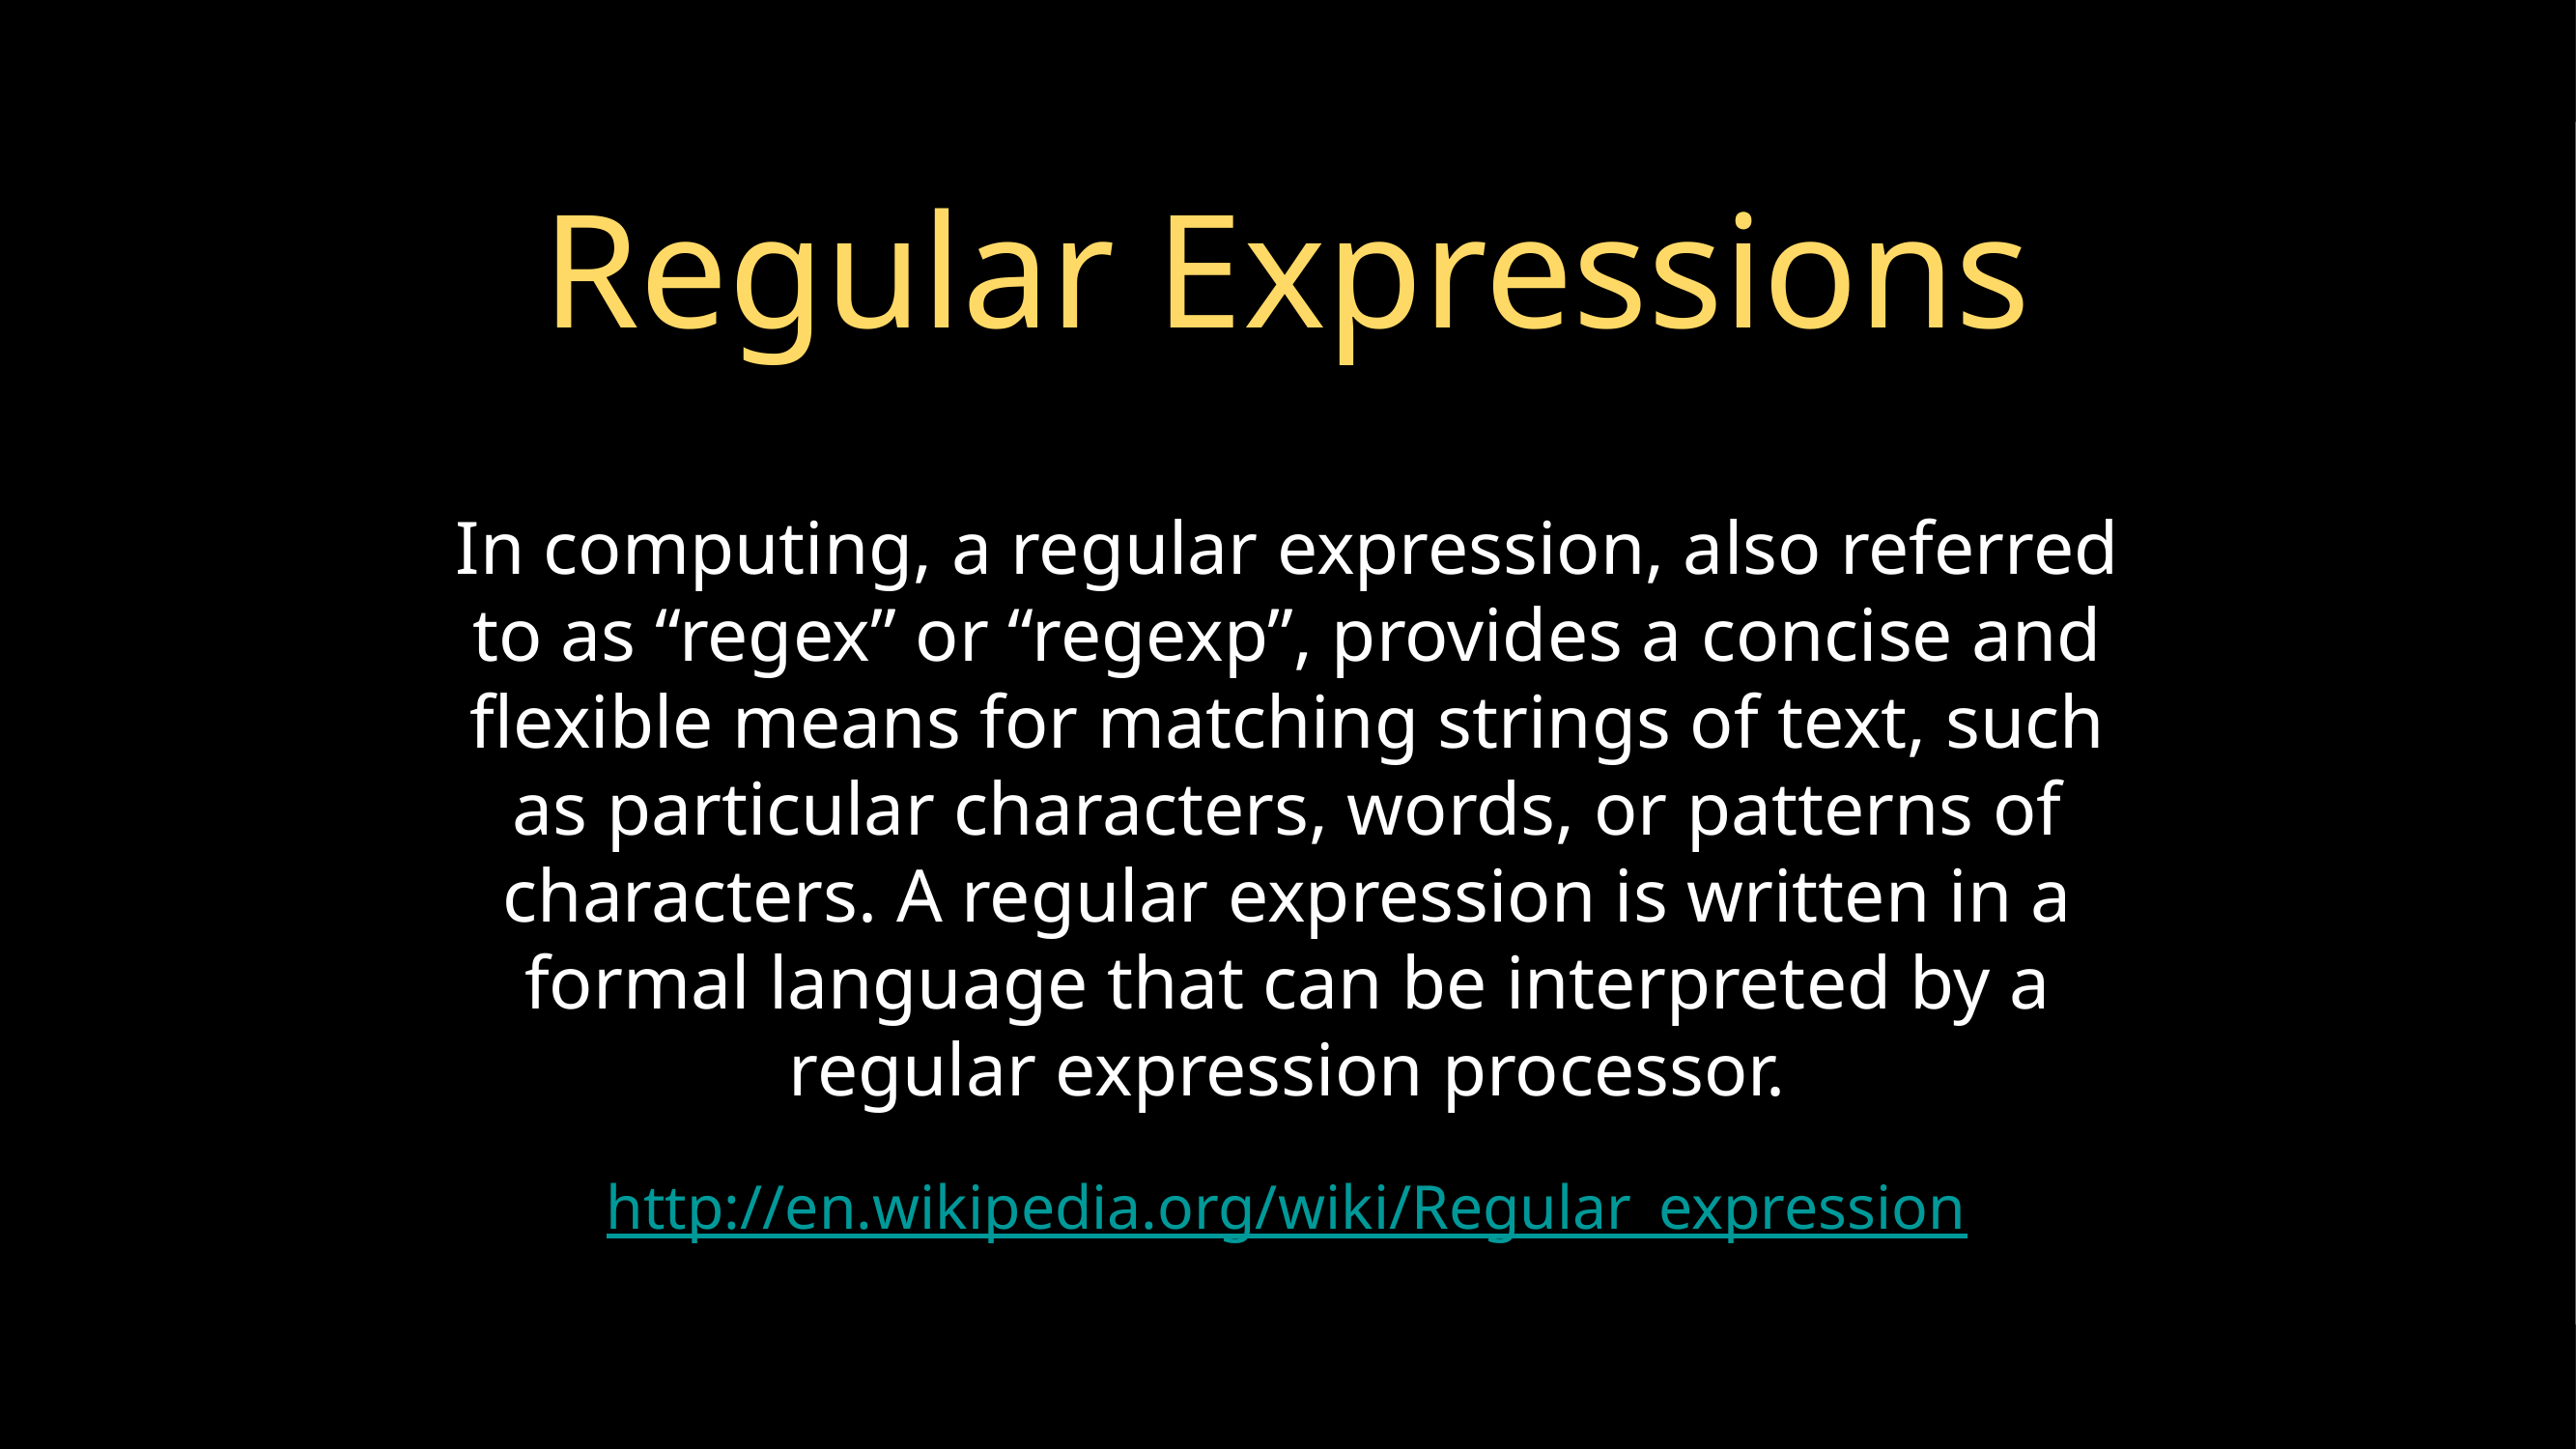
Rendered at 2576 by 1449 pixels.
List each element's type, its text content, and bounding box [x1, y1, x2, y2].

text_box In computing, a regular expression, also referred to as “regex” or “regexp”, provides a concise and flexible means for matching strings of text, such as particular characters, words, or patterns of characters. A regular expression is written in a formal language that can be interpreted by a regular expression processor. [444, 467, 2132, 1146]
title Regular Expressions [183, 128, 2391, 403]
text_box http://en.wikipedia.org/wiki/Regular_expression [382, 1157, 2191, 1263]
